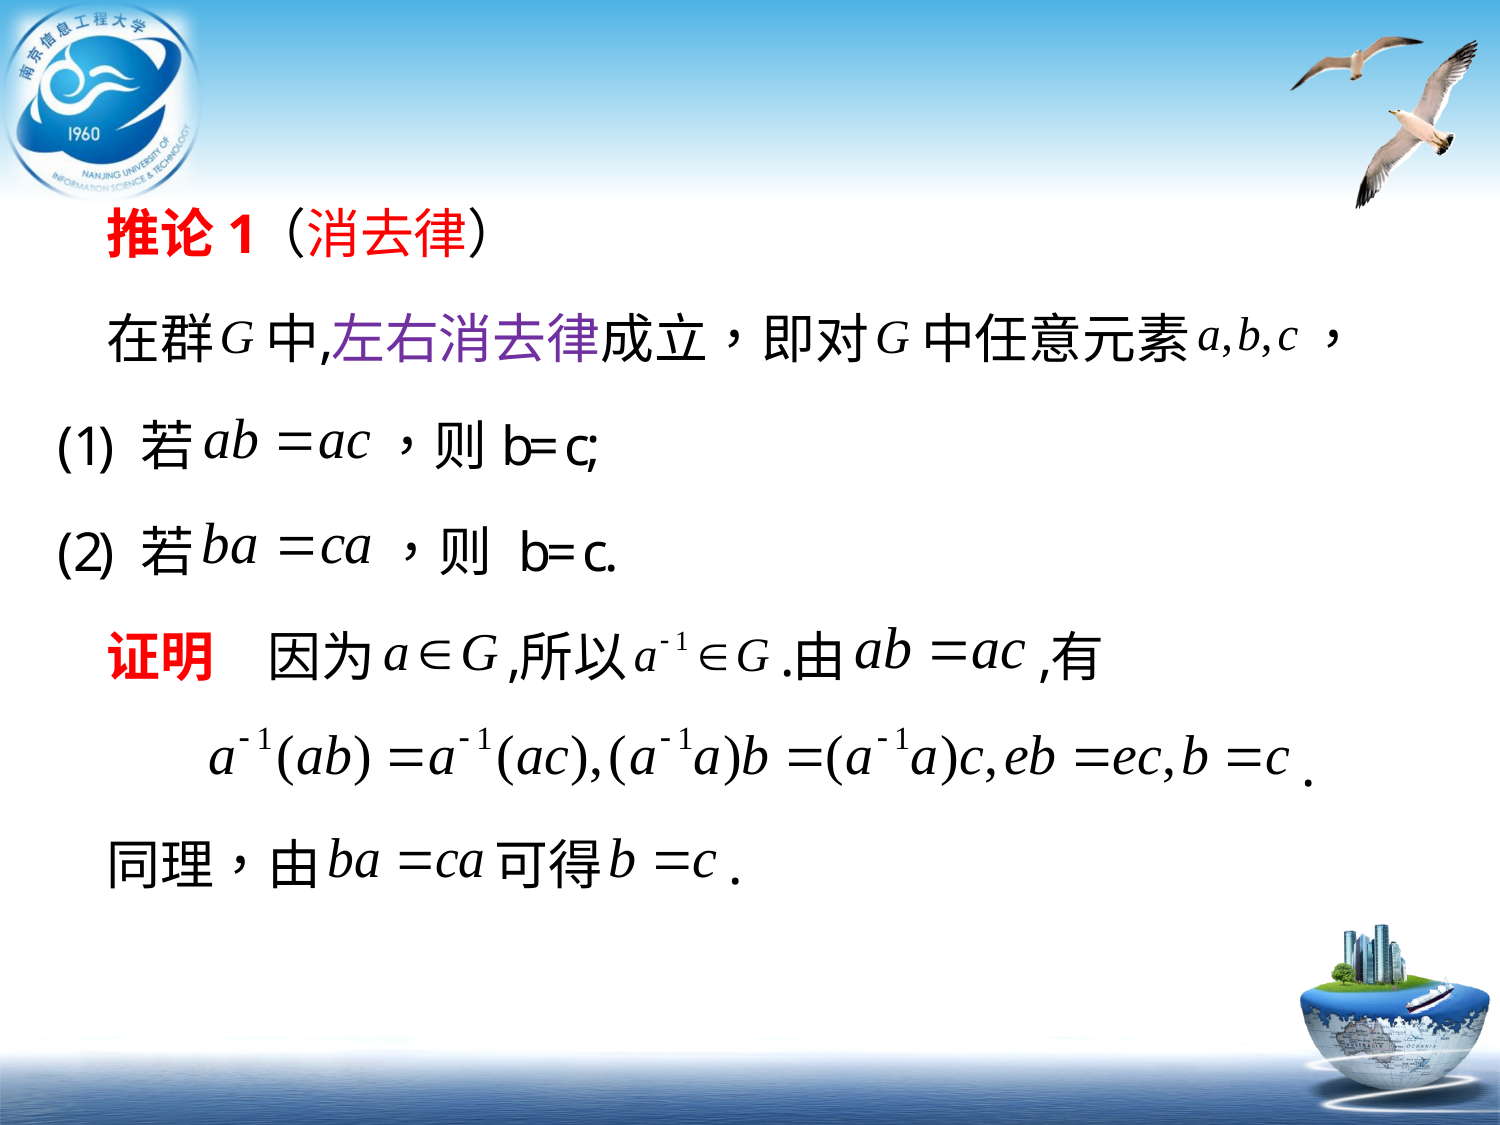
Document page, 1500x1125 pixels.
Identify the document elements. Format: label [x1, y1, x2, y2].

picture [1289, 35, 1500, 213]
text_box [57, 184, 1413, 1026]
picture [0, 970, 1500, 1125]
picture [26, 24, 178, 174]
